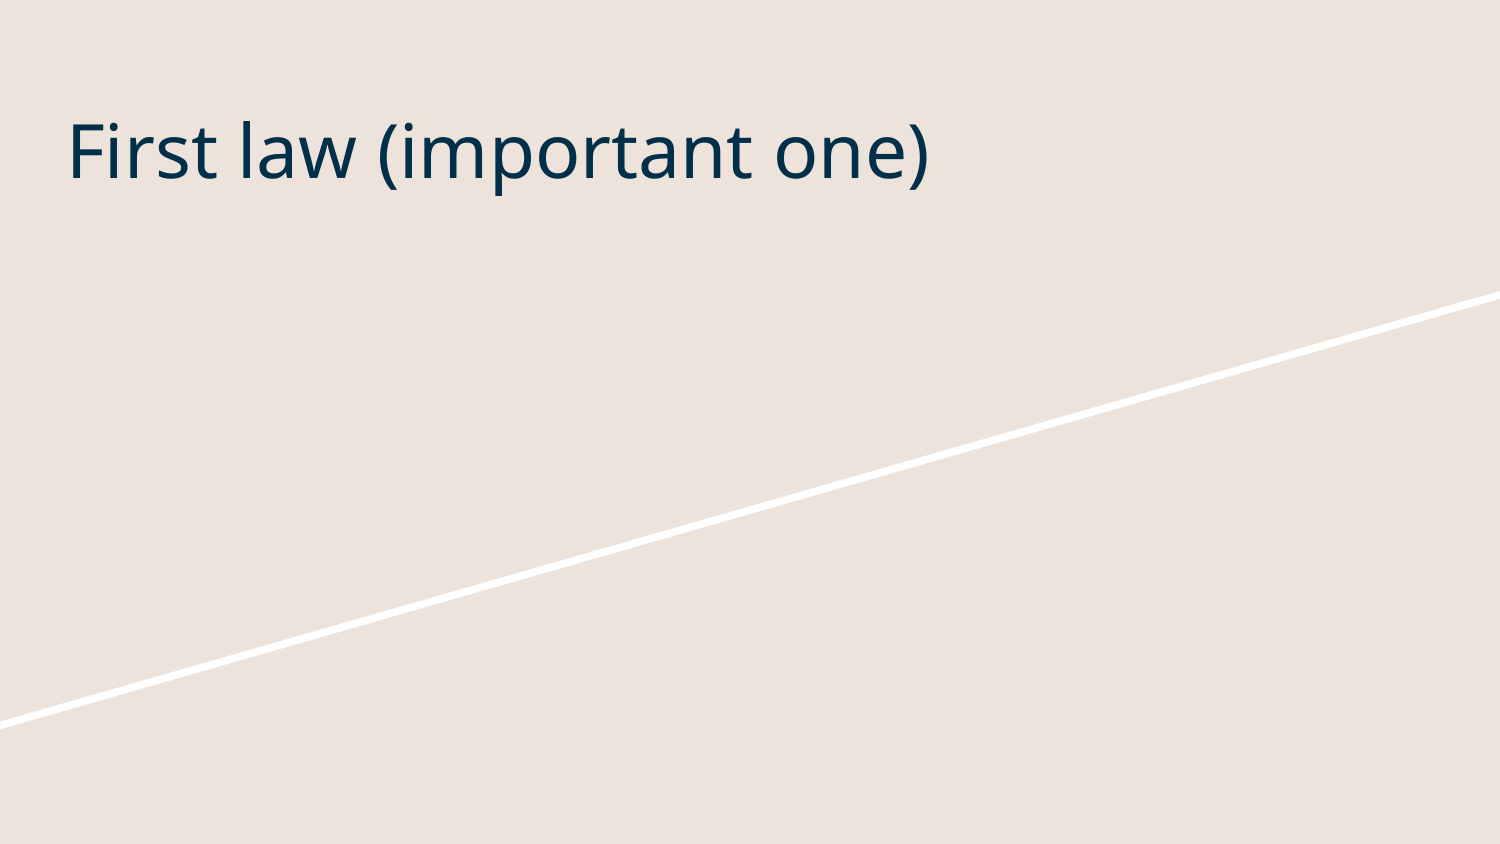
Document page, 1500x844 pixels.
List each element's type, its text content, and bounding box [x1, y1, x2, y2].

title First law (important one) [51, 88, 1449, 299]
